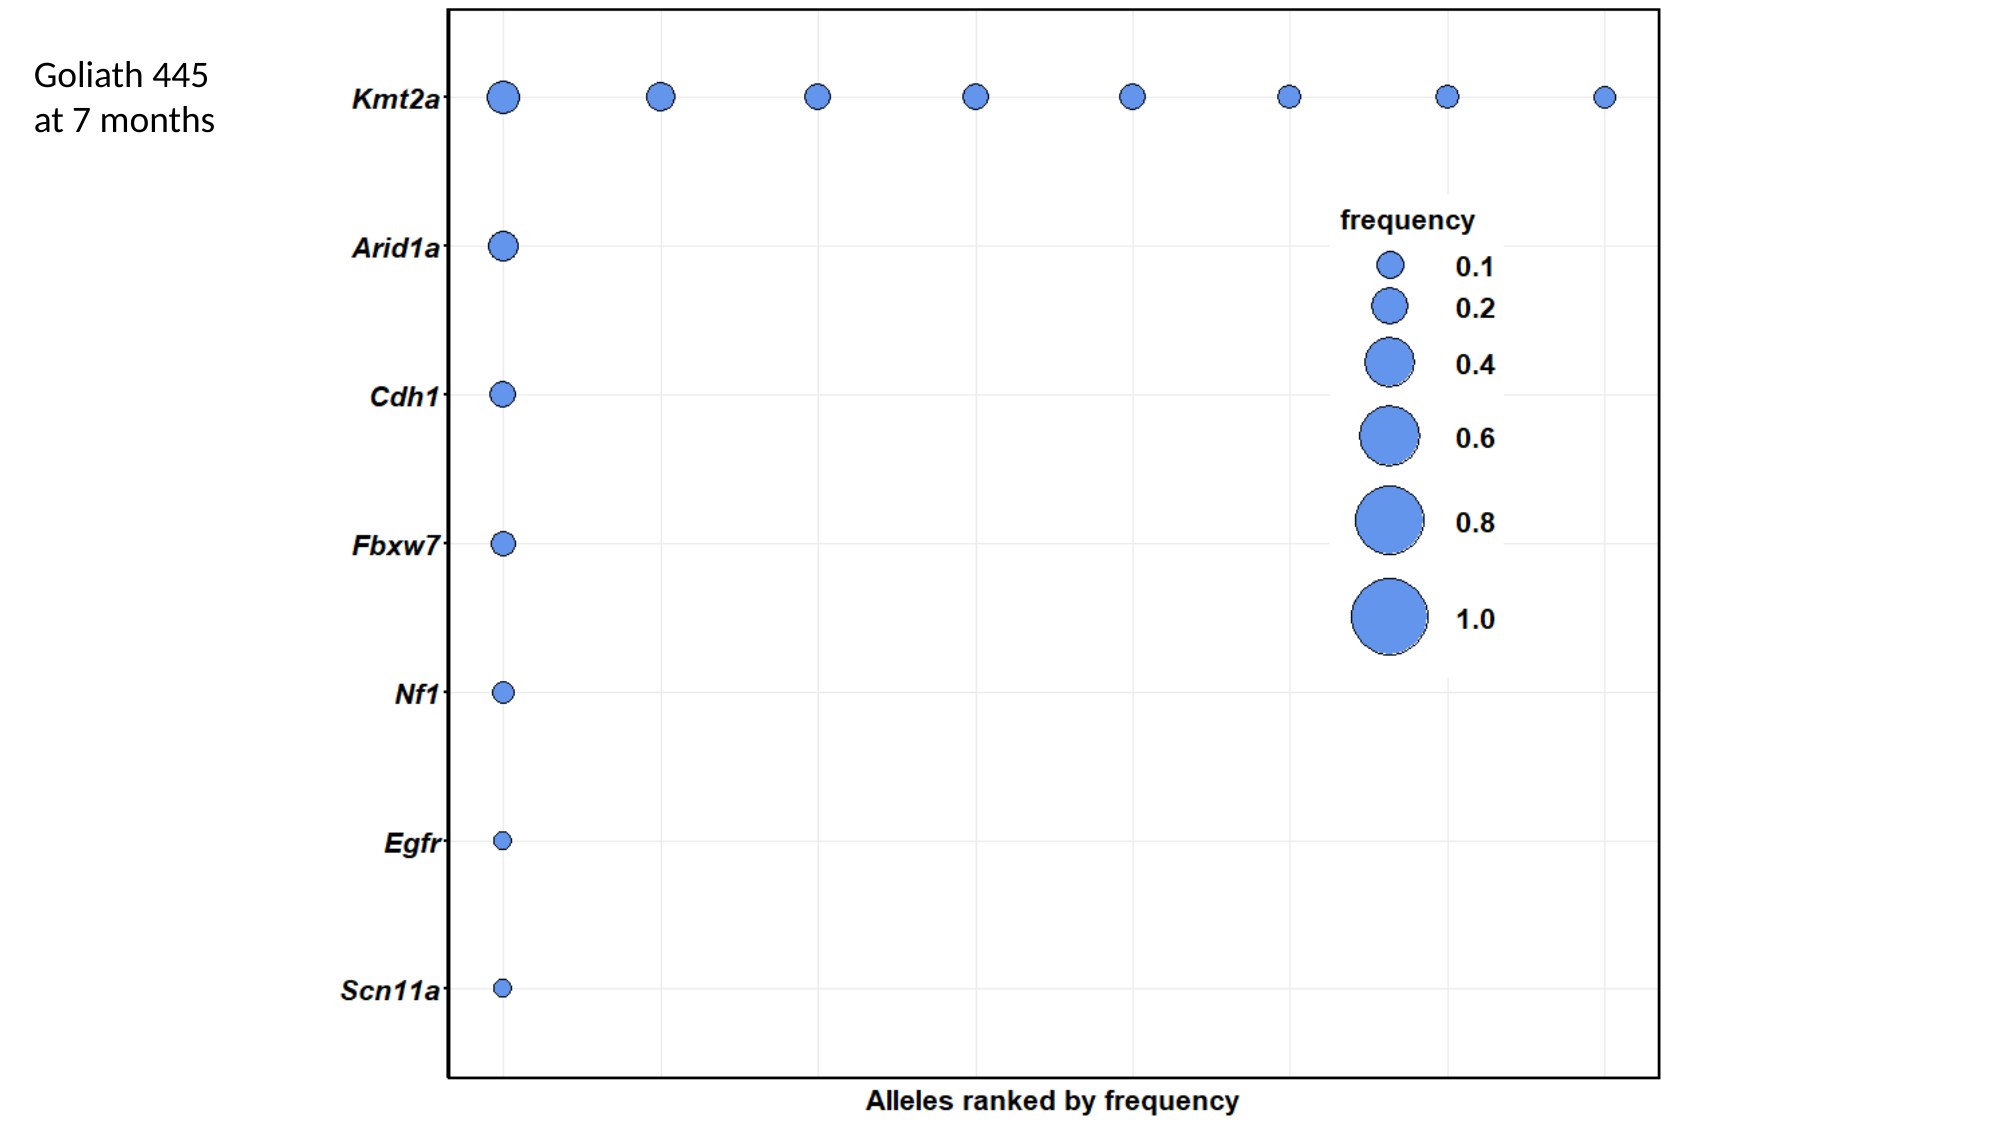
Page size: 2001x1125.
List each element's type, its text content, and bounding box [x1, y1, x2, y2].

text_box Goliath 445 at 7 months [18, 42, 262, 147]
picture [330, 0, 1670, 1125]
